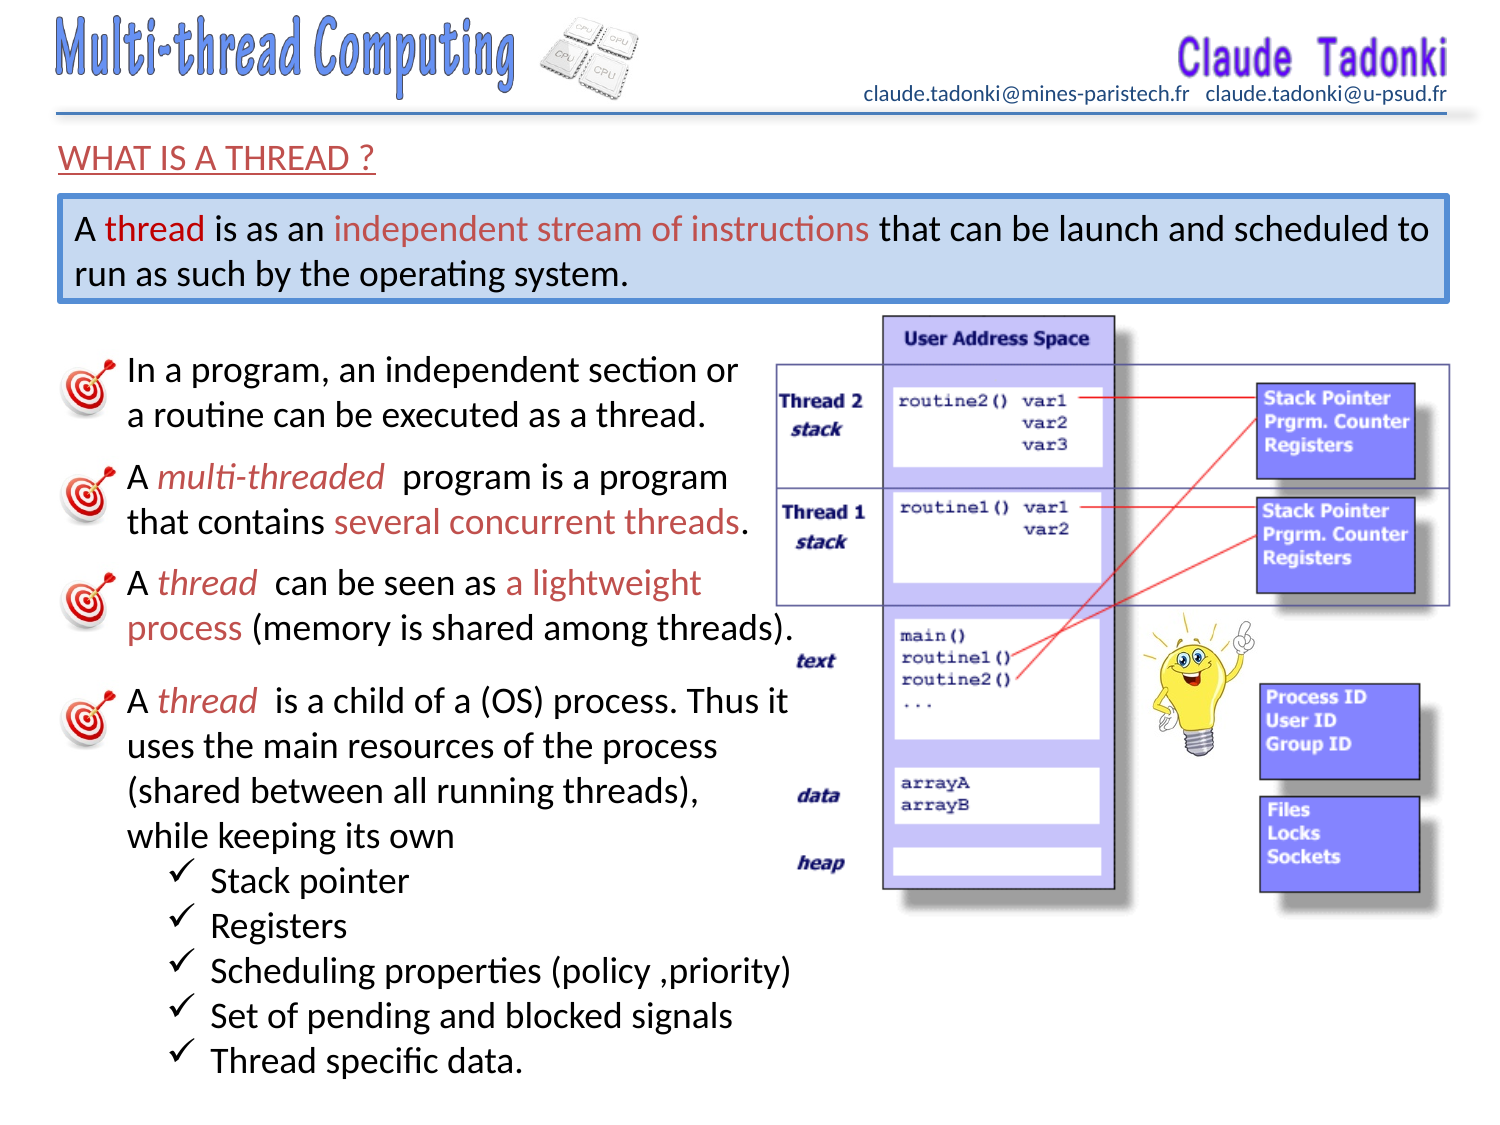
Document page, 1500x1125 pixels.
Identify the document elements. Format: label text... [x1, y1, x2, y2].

picture [52, 456, 125, 528]
text_box A thread can be seen as a lightweight process (memory is shared among threads). [112, 550, 768, 656]
picture [1177, 32, 1448, 82]
picture [52, 680, 125, 752]
text_box claude.tadonki@mines-paristech.fr claude.tadonki@u-psud.fr [848, 70, 1469, 113]
text_box WHAT IS A THREAD ? [43, 125, 391, 186]
text_box A thread is as an independent stream of instructions that can be launch and scheduled to run as such by the operating system. [59, 196, 1447, 301]
picture [525, 9, 651, 105]
picture [55, 13, 514, 101]
picture [52, 562, 125, 634]
text_box A multi-threaded program is a program that contains several concurrent threads. [112, 444, 768, 550]
text_box A thread is a child of a (OS) process. Thus it uses the main resources of the process (shared between all running threads), while keeping its own Stack pointer Registers Scheduling properties (policy ,priority) Set of pending and blocked signals Thread specific data. [112, 669, 857, 1089]
picture [773, 314, 1477, 937]
picture [52, 349, 125, 421]
text_box In a program, an independent section or a routine can be executed as a thread. [112, 338, 762, 443]
